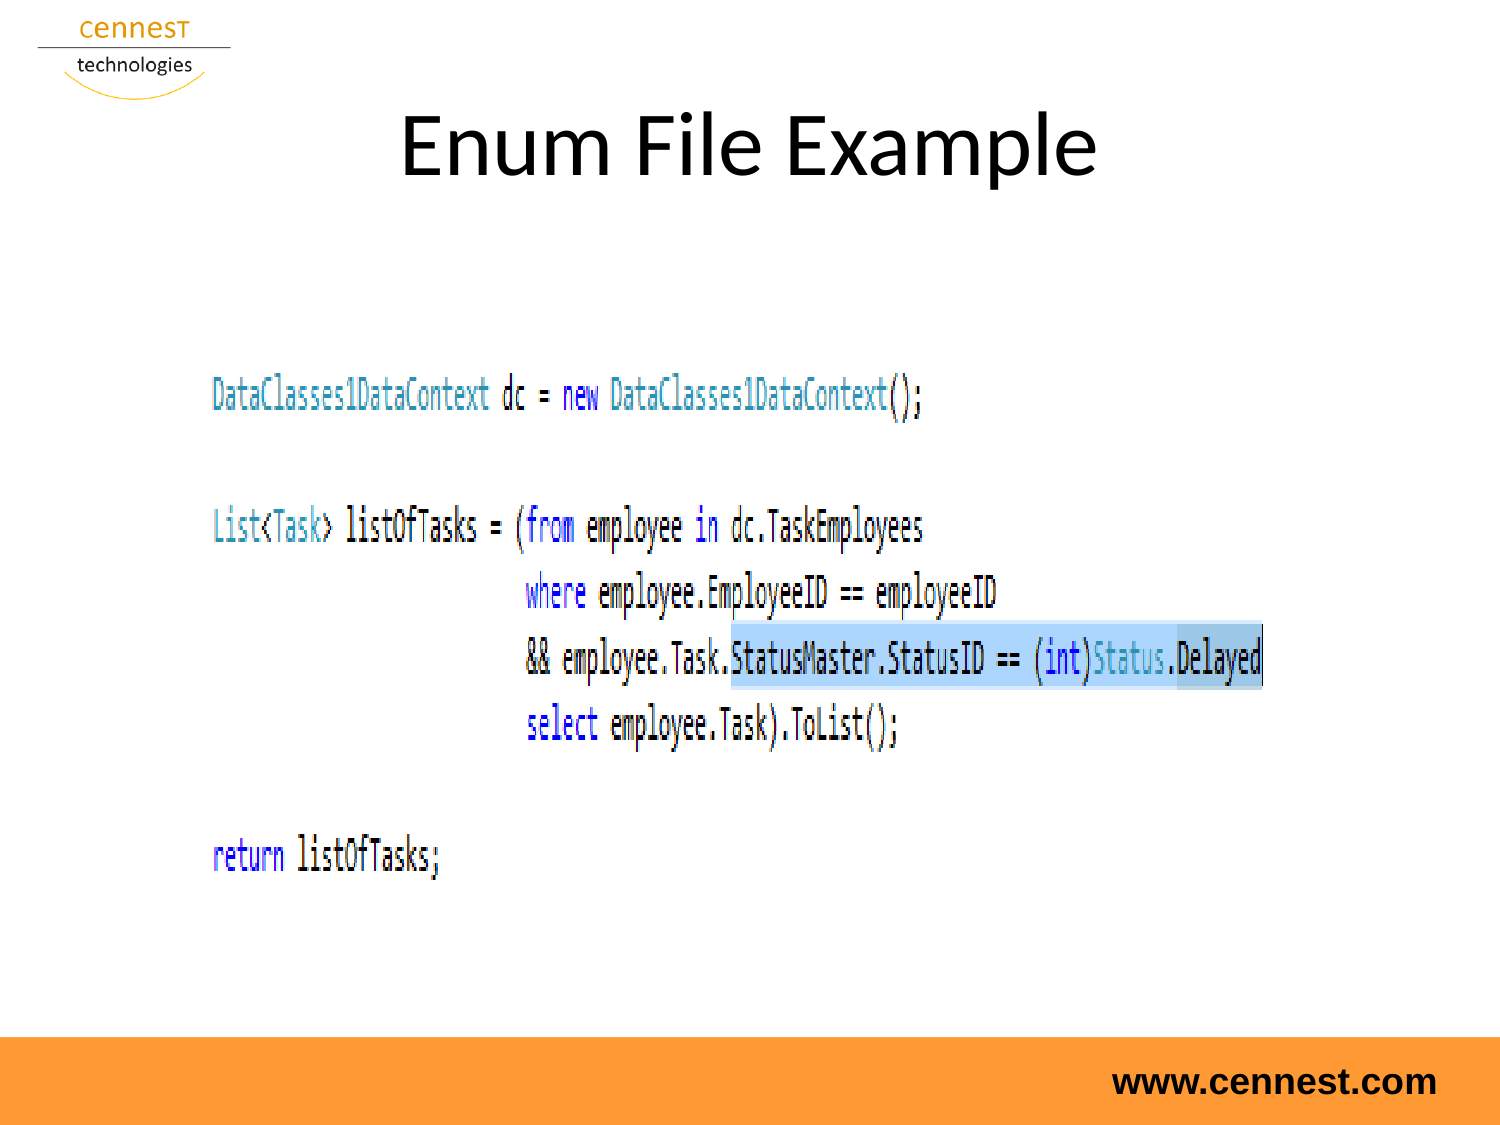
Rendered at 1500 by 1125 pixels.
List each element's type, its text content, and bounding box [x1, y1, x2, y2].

picture [37, 21, 231, 100]
title Enum File Example [75, 45, 1425, 233]
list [187, 312, 1351, 913]
